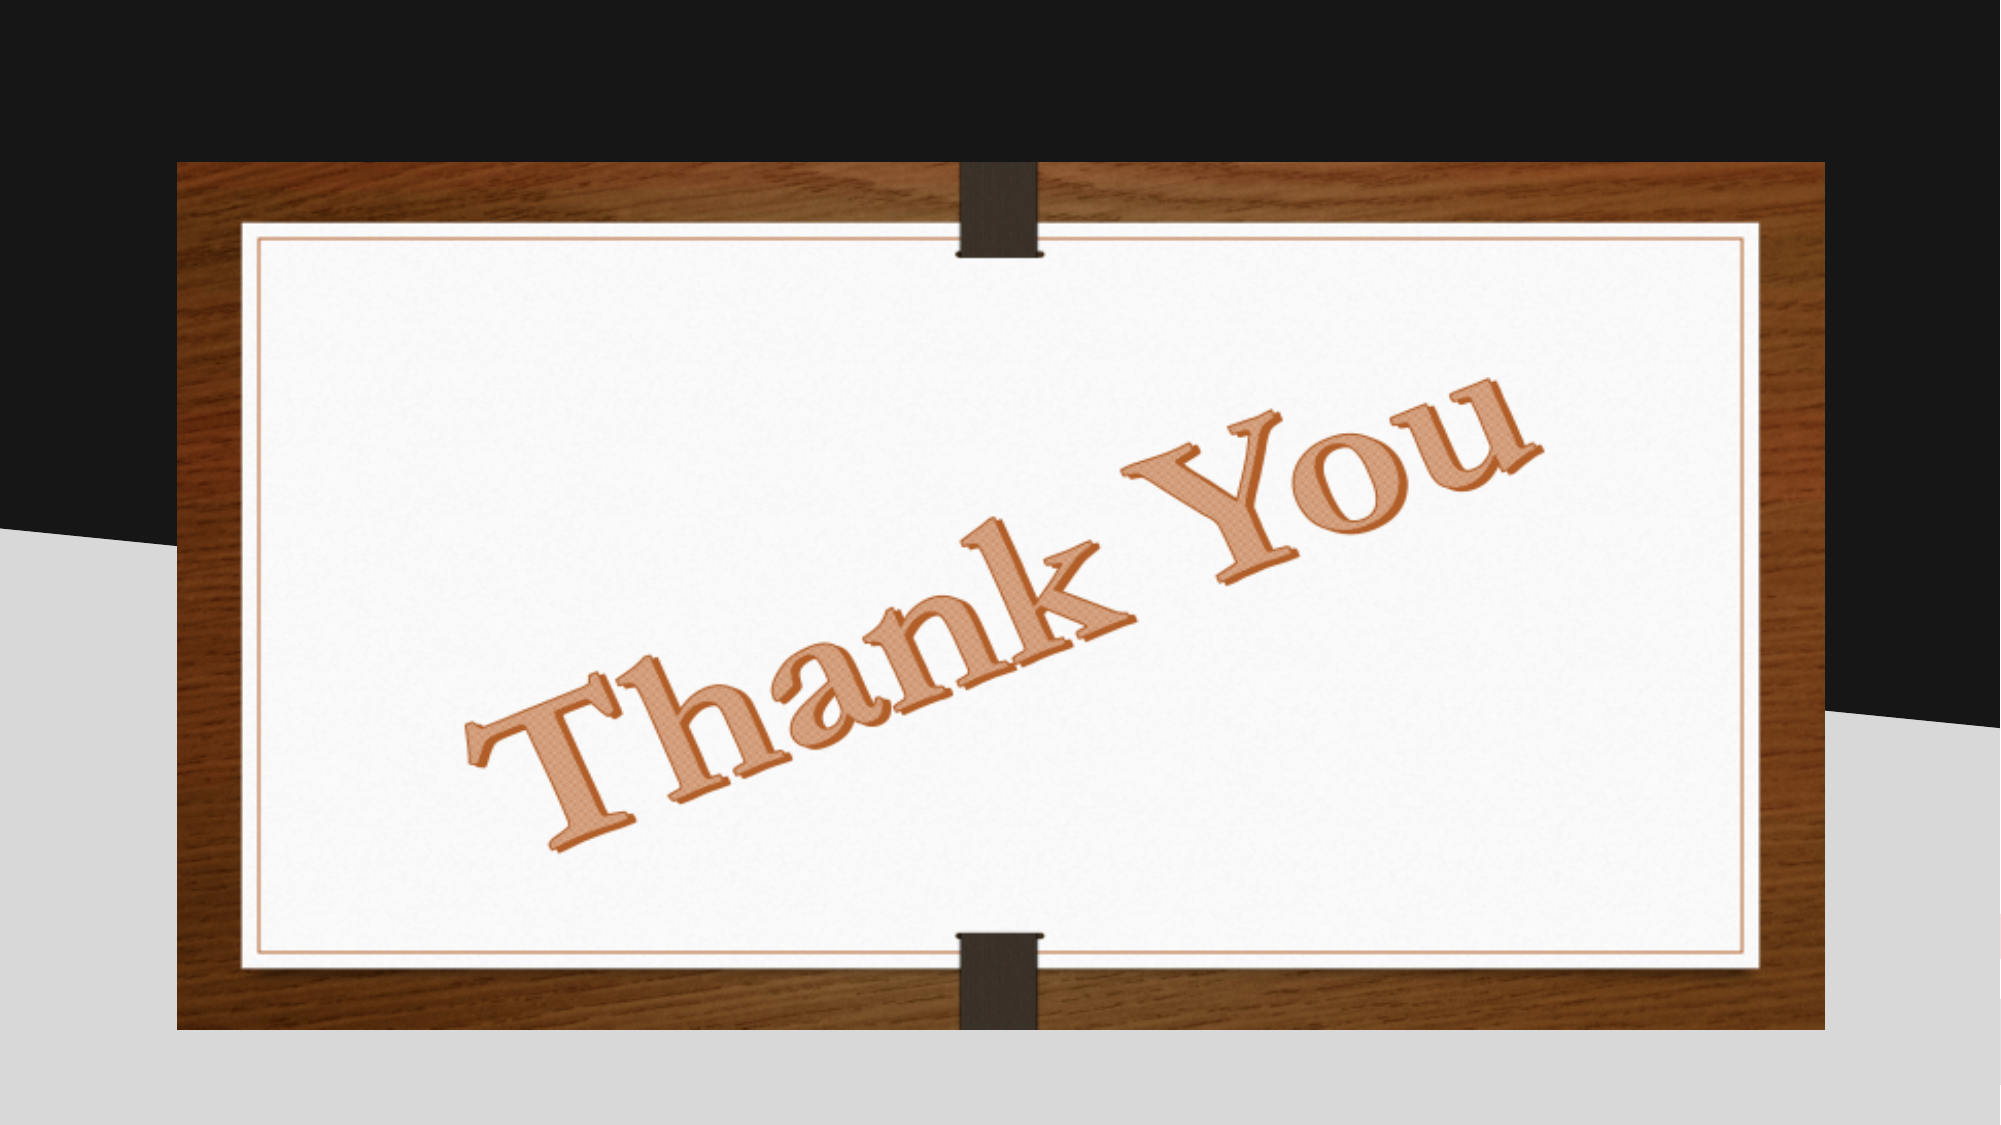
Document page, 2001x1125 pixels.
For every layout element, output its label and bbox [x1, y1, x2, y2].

picture [177, 162, 1826, 1031]
